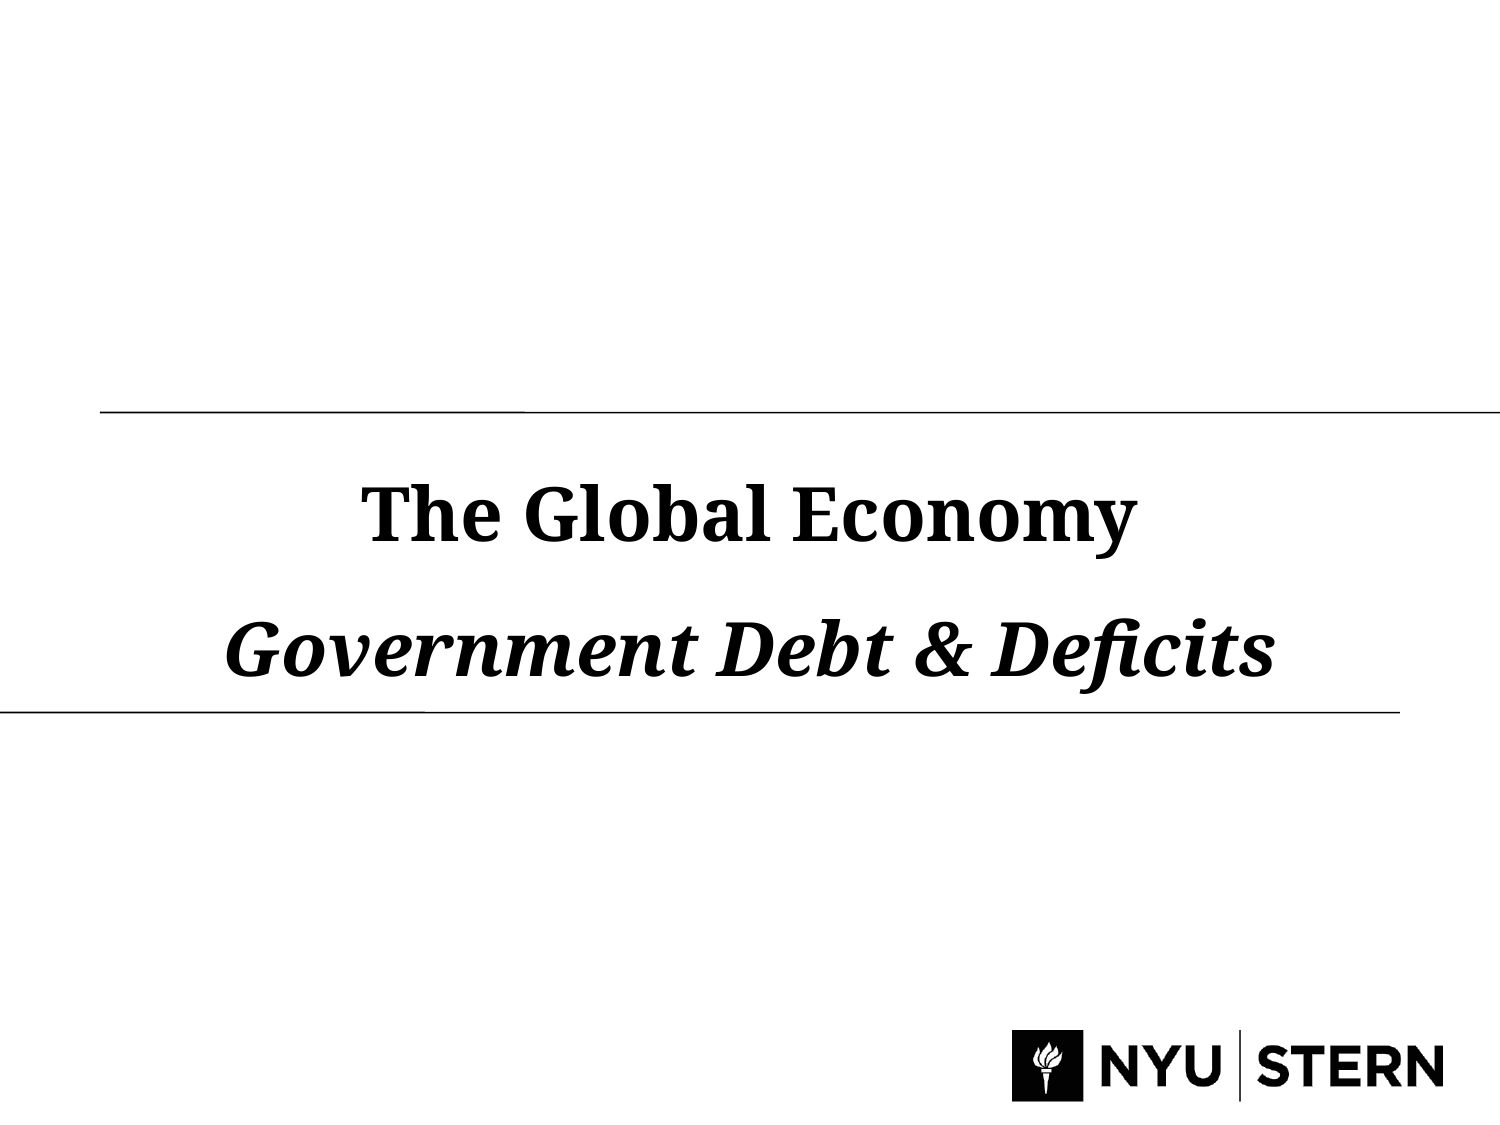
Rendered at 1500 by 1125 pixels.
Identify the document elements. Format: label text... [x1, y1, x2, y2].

picture [1012, 1030, 1443, 1102]
title The Global Economy Government Debt & Deficits [112, 412, 1388, 701]
